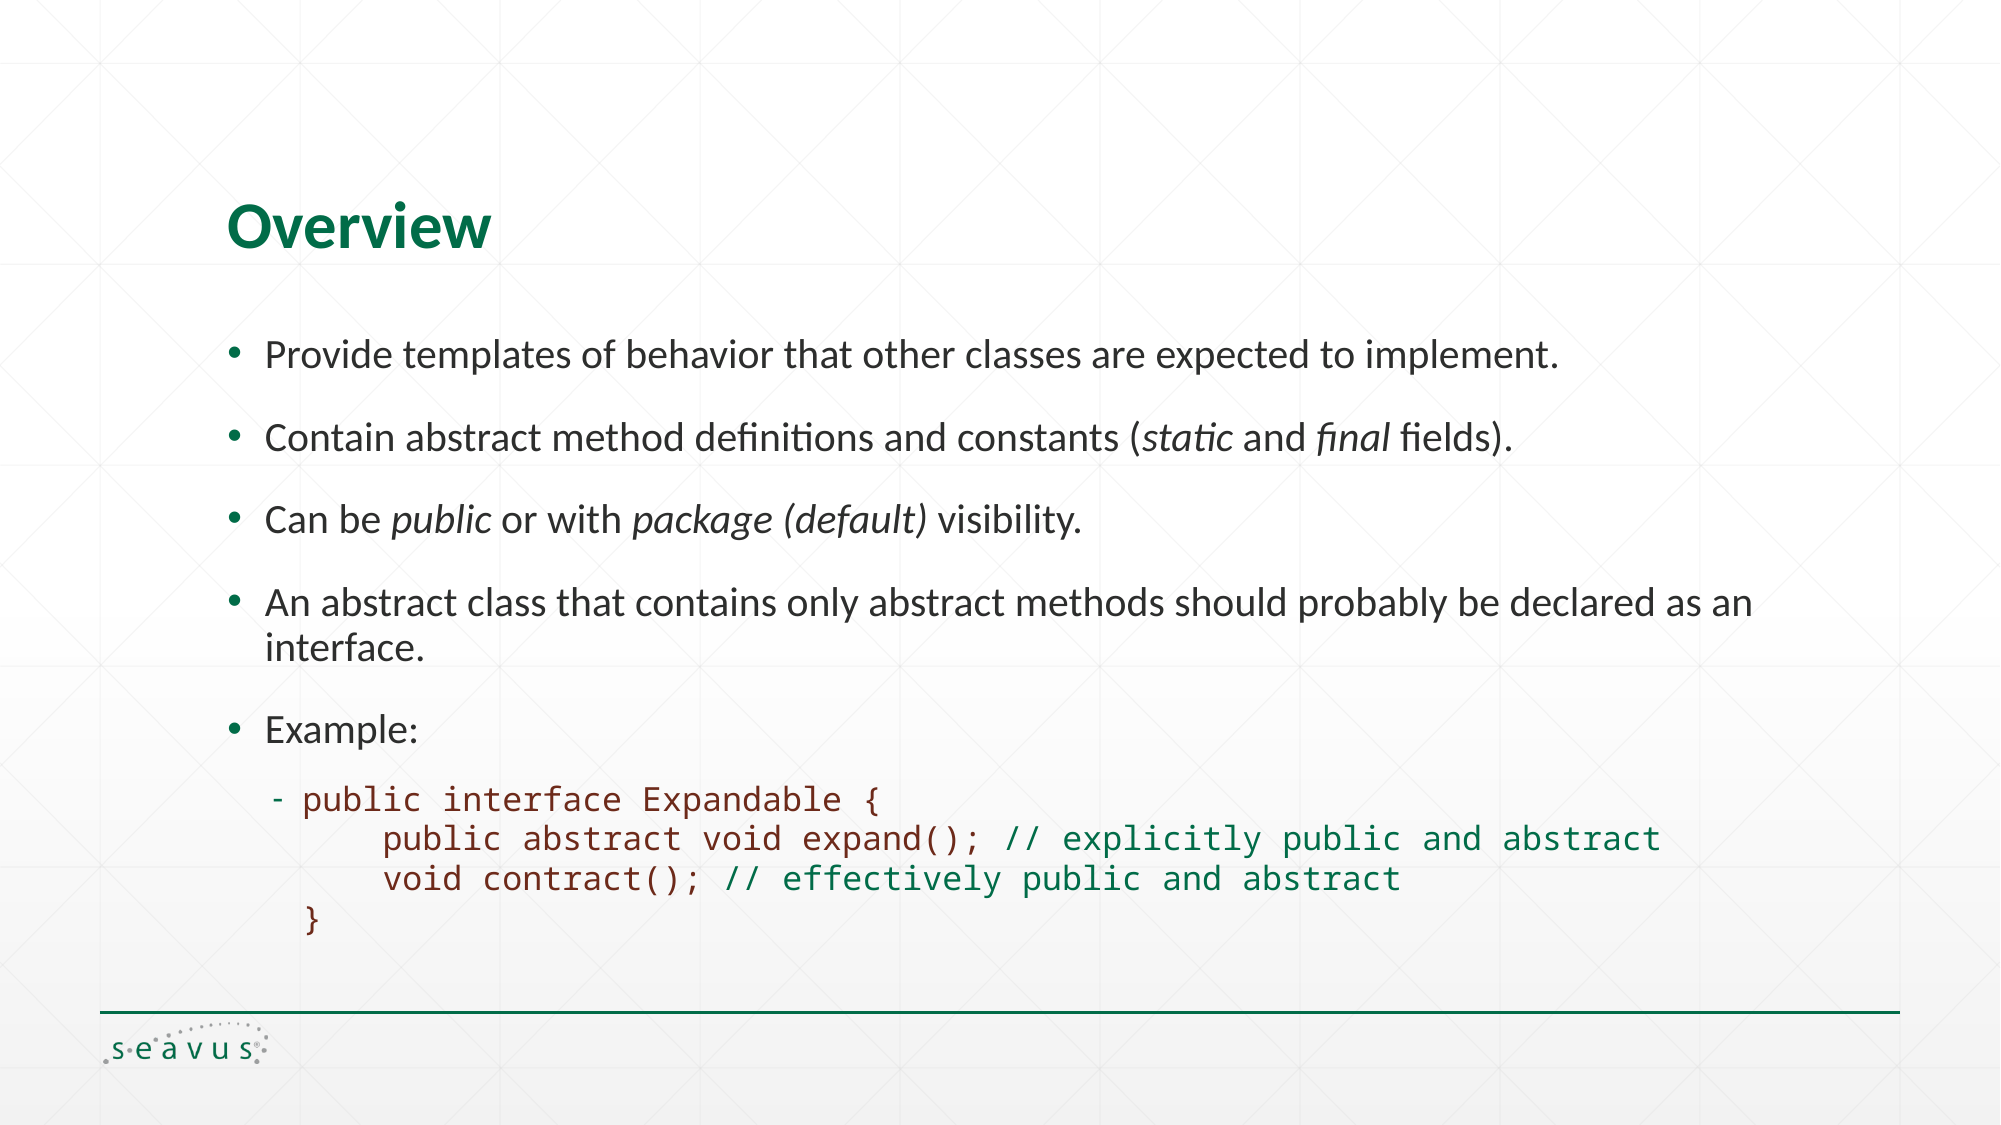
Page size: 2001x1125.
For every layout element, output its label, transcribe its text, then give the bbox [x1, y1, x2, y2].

picture [103, 1022, 268, 1064]
title Overview [212, 82, 1788, 271]
list Provide templates of behavior that other classes are expected to implement. Contain abstract method definitions and constants (static and final fields). Can be public or with package (default) visibility. An abstract class that contains only abstract methods should probably be declared as an interface. Example: public interface Expandable { public abstract void expand(); // explicitly public and abstract void contract(); // effectively public and abstract } [212, 324, 1788, 950]
